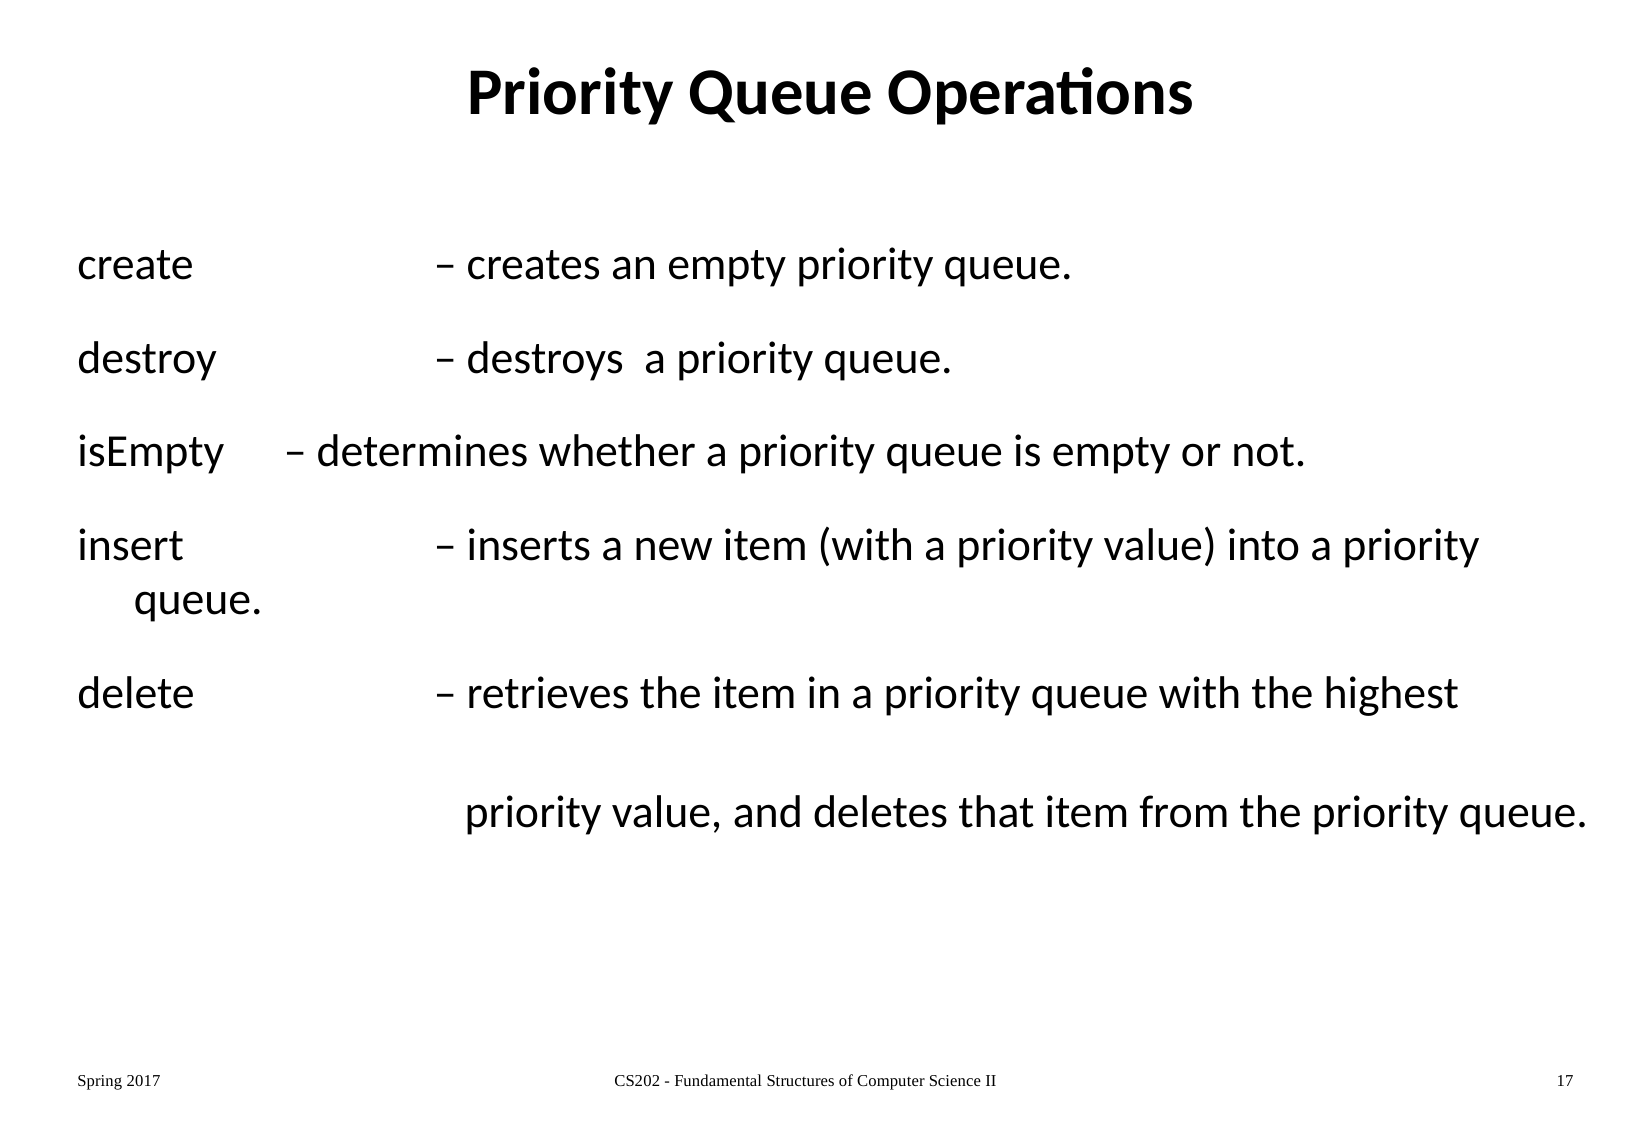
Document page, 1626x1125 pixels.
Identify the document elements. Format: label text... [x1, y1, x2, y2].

title Priority Queue Operations [62, 24, 1600, 150]
list create – creates an empty priority queue. destroy – destroys a priority queue. isEmpty – determines whether a priority queue is empty or not. insert – inserts a new item (with a priority value) into a priority queue. delete – retrieves the item in a priority queue with the highest priority value, and deletes that item from the priority queue. [62, 162, 1625, 1038]
slide_number 17 [1249, 1062, 1589, 1101]
slide_number Spring 2017 [62, 1062, 402, 1101]
footer CS202 - Fundamental Structures of Computer Science II [500, 1062, 1111, 1101]
